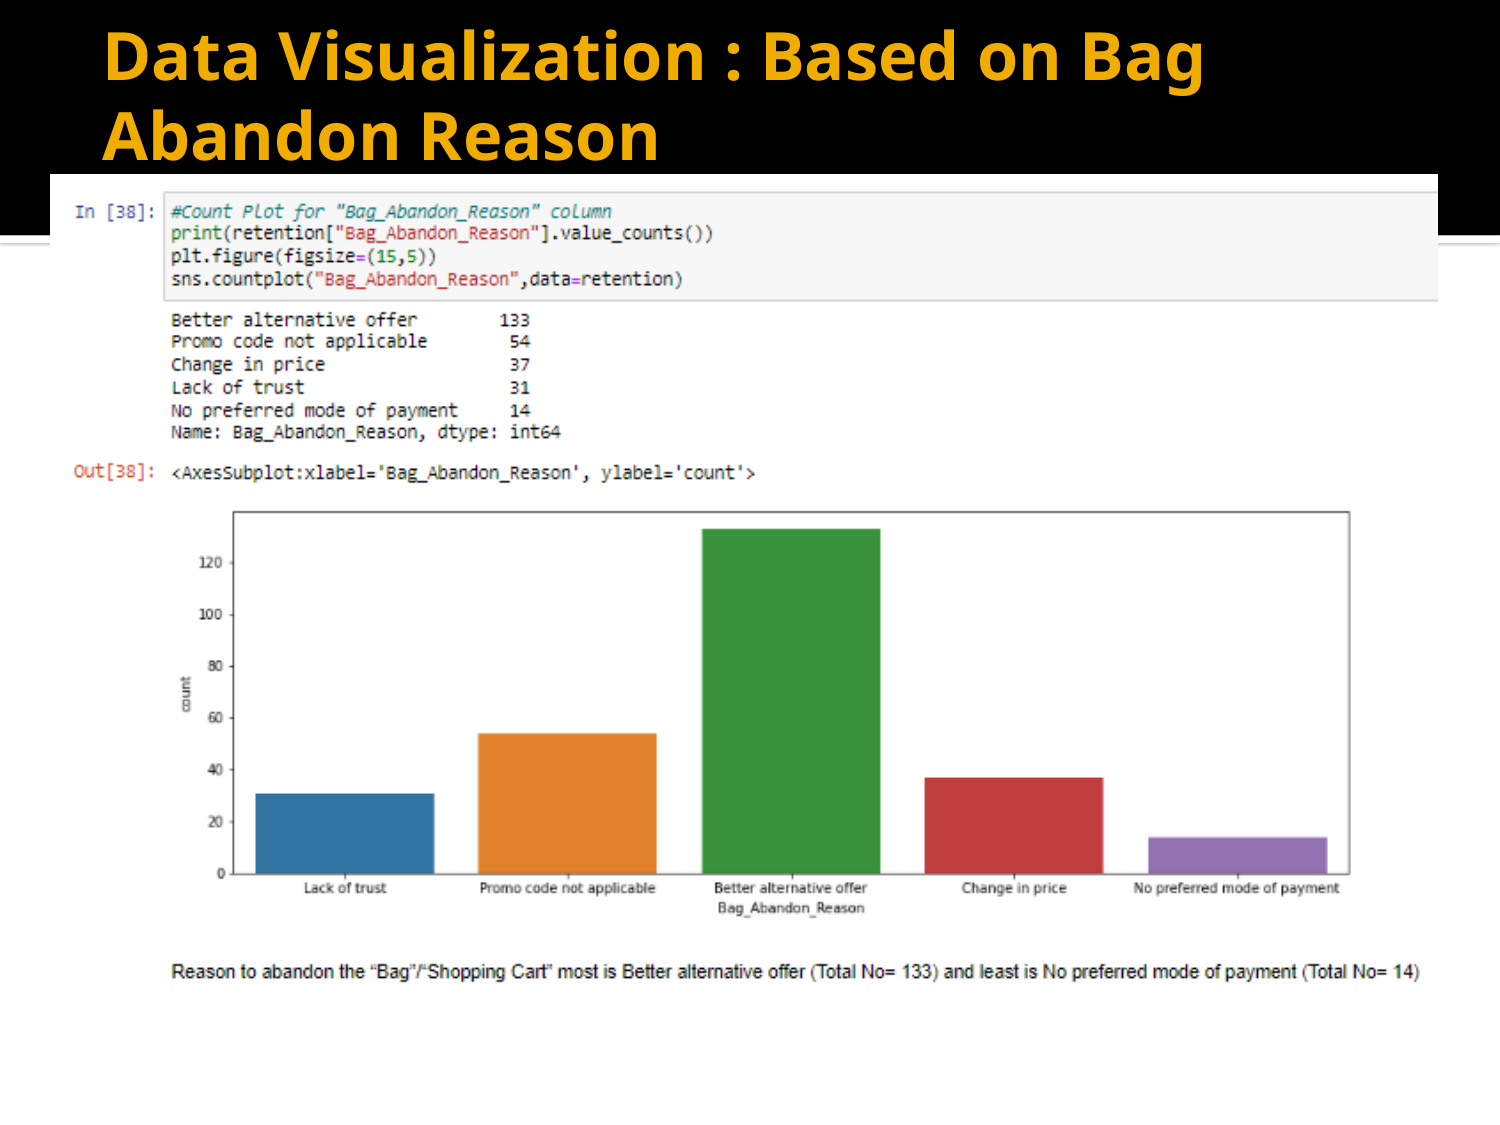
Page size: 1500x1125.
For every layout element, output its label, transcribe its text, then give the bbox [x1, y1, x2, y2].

picture [49, 174, 1438, 1000]
title Data Visualization : Based on Bag Abandon Reason [87, 0, 1500, 188]
